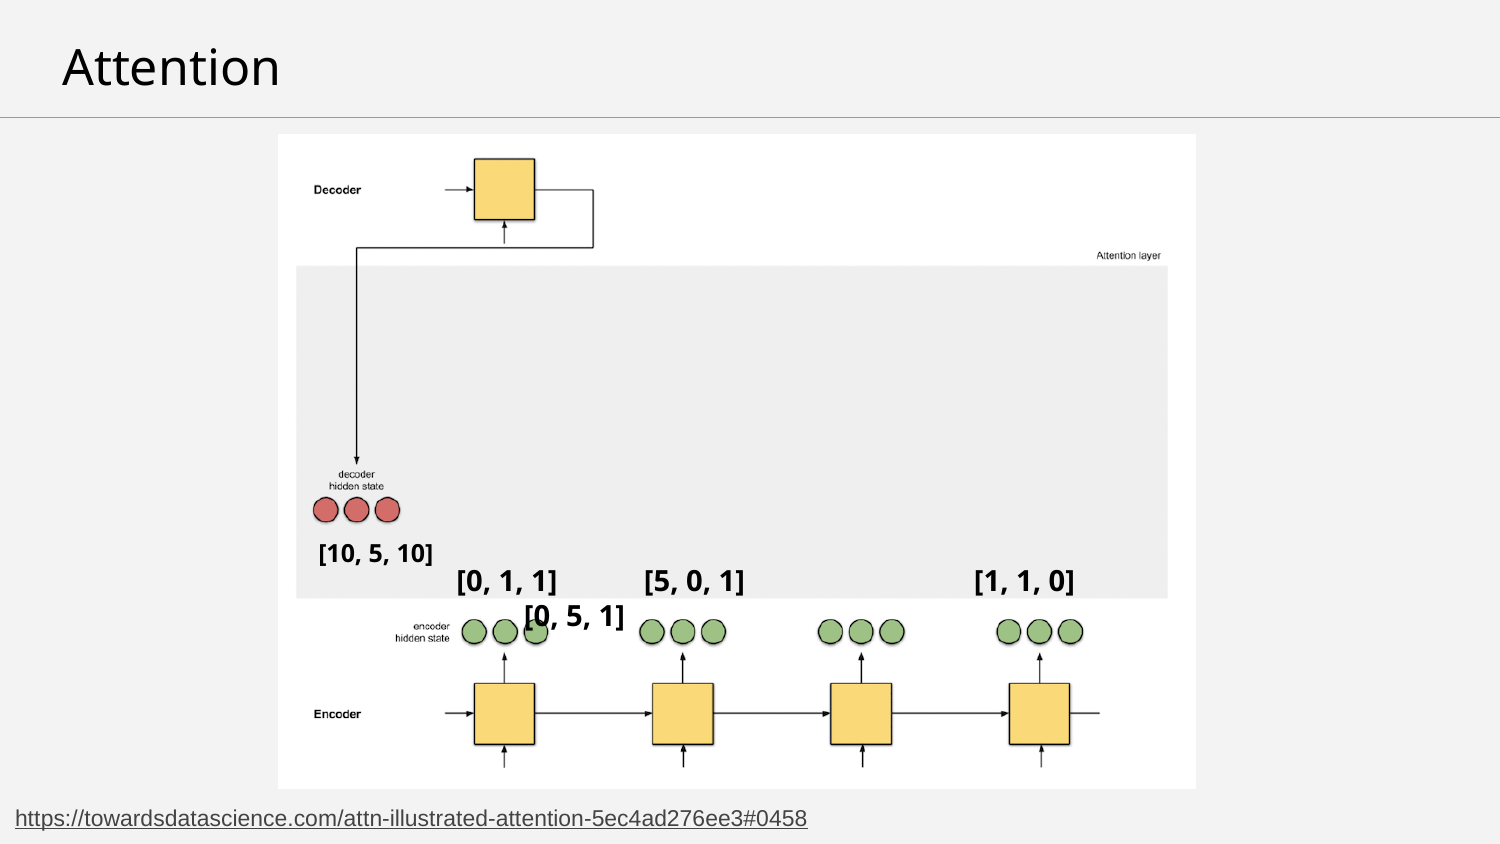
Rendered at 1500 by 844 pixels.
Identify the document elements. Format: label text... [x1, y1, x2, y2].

picture [278, 134, 1196, 790]
title Attention [47, 20, 1392, 101]
text_box https://towardsdatascience.com/attn-illustrated-attention-5ec4ad276ee3#0458 [0, 788, 1154, 844]
